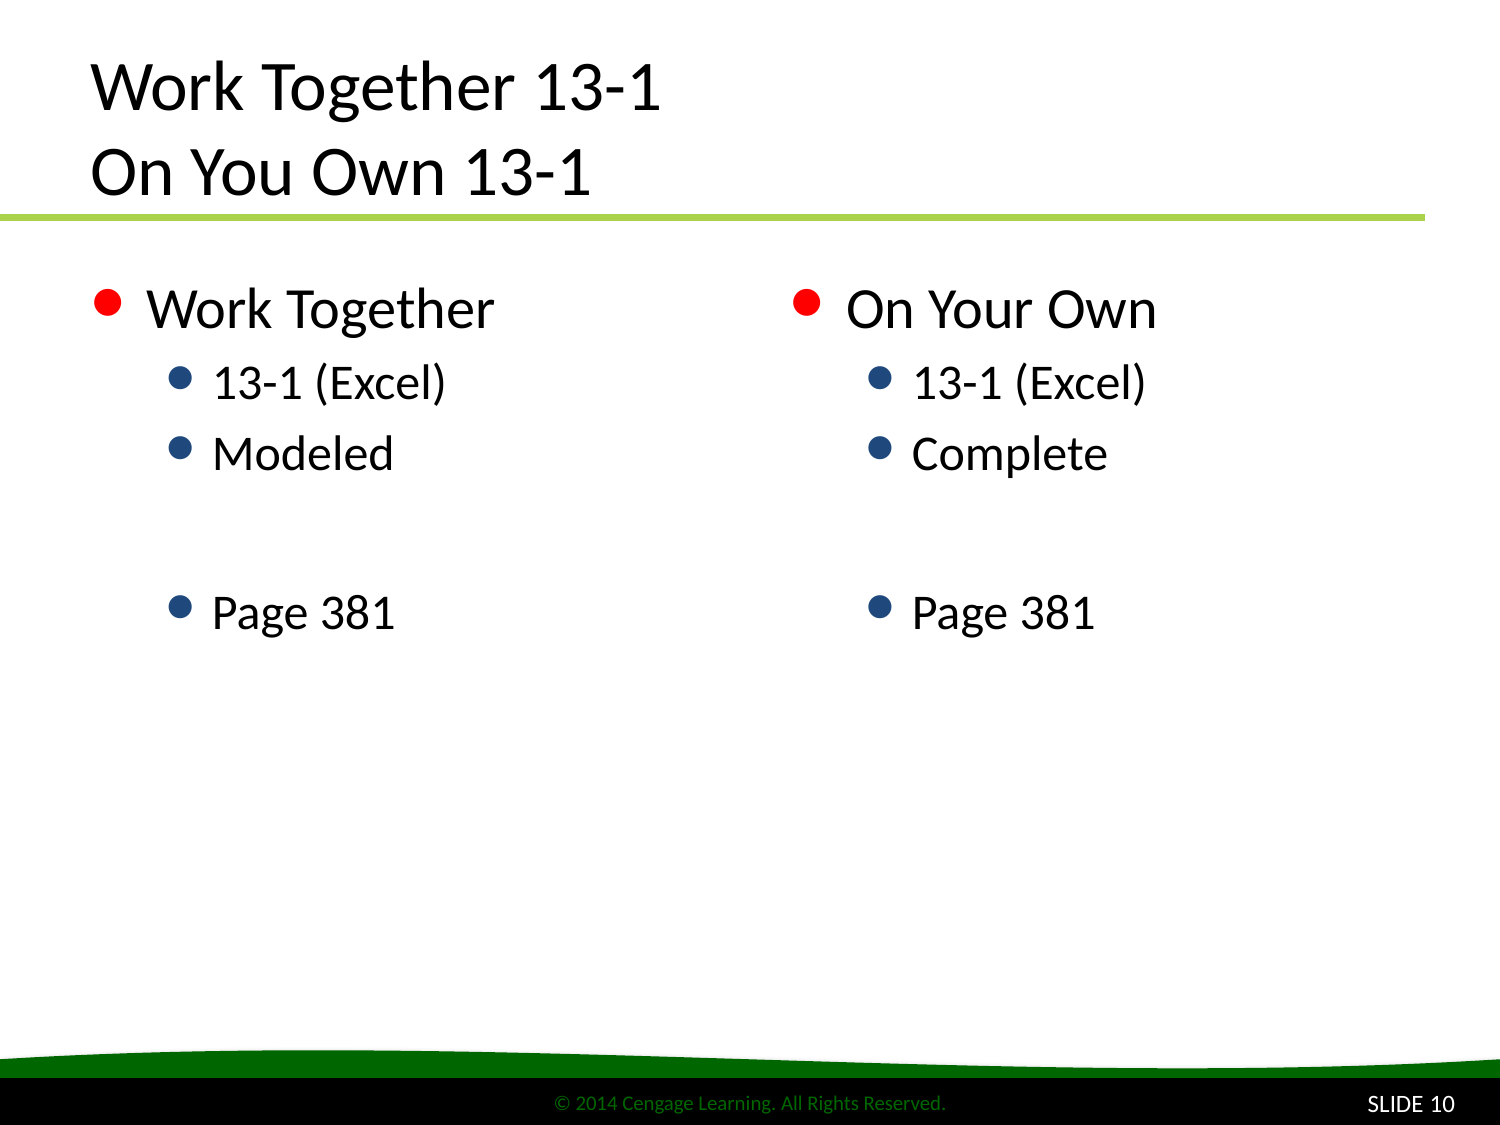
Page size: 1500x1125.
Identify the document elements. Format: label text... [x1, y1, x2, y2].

title Work Together 13-1 On You Own 13-1 [75, 29, 1350, 218]
list Work Together 13-1 (Excel) Modeled Page 381 [75, 262, 725, 1005]
list On Your Own 13-1 (Excel) Complete Page 381 [774, 262, 1425, 1005]
slide_number SLIDE 10 [1170, 1080, 1470, 1125]
